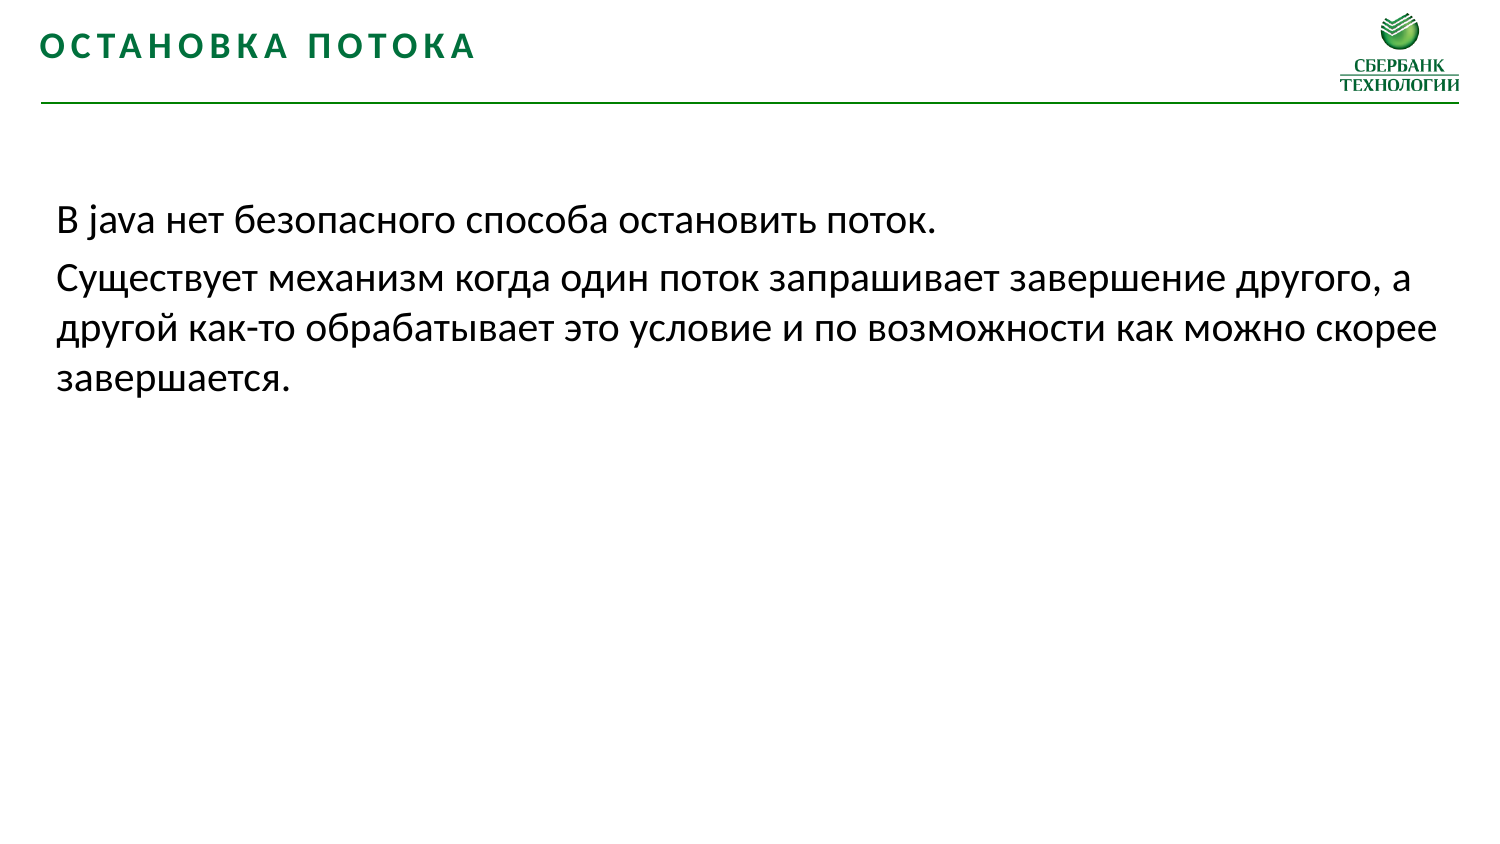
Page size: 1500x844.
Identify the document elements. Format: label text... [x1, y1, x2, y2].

picture [1340, 13, 1459, 91]
list В java нет безопасного способа остановить поток. Существует механизм когда один поток запрашивает завершение другого, а другой как-то обрабатывает это условие и по возможности как можно скорее завершается. [41, 184, 1459, 775]
list Остановка потока [39, 13, 1115, 67]
